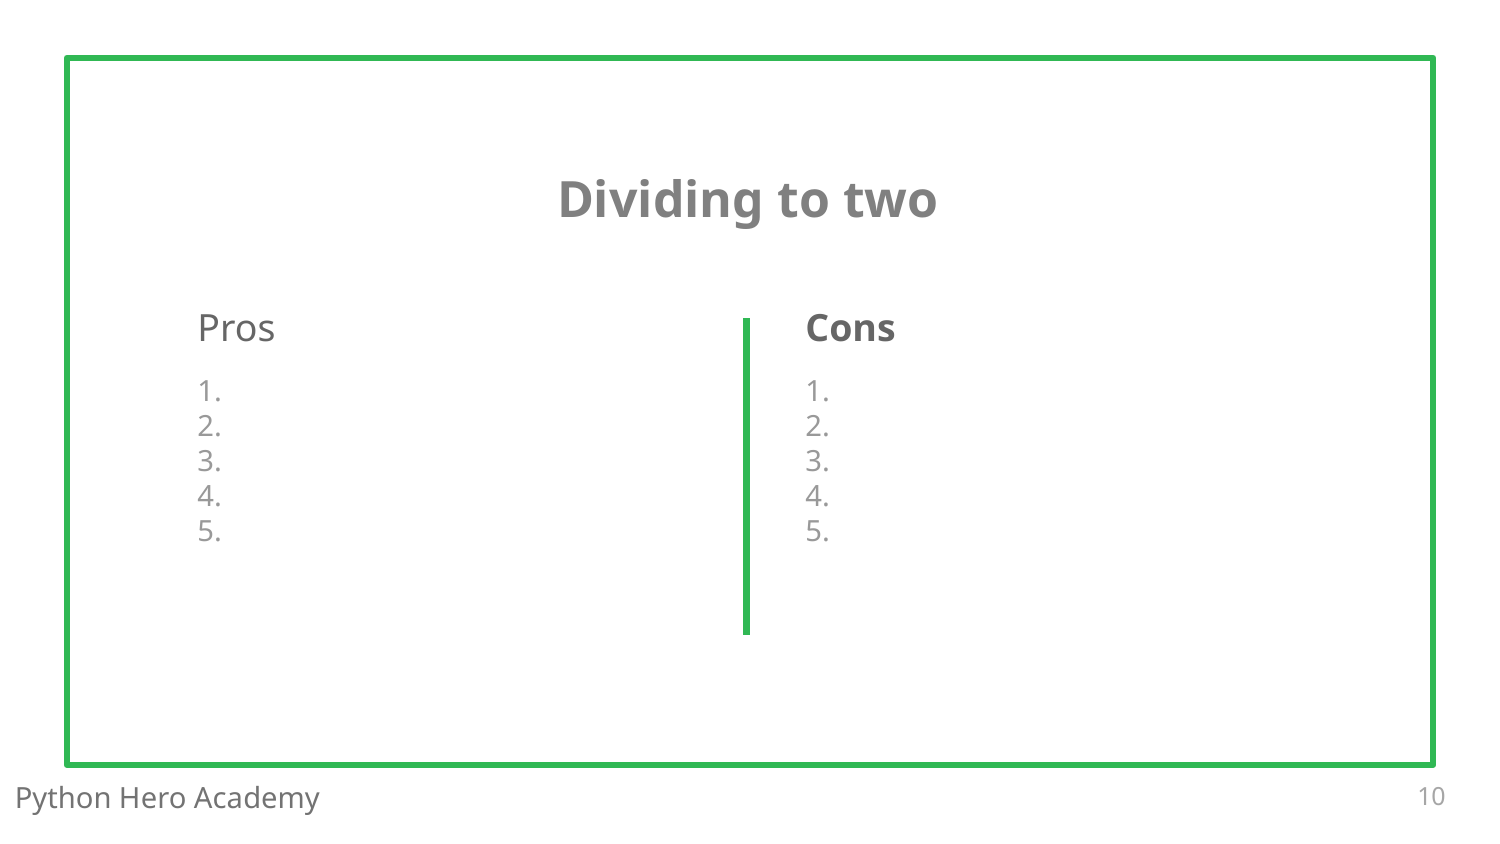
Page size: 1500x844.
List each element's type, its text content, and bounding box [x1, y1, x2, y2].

slide_number 10 [1402, 764, 1493, 830]
title Dividing to two [0, 152, 1498, 232]
subtitle 1. 2. 3. 4. 5. [790, 357, 1300, 706]
title Pros [182, 257, 703, 364]
subtitle 1. 2. 3. 4. 5. [182, 357, 692, 706]
title Cons [790, 257, 1311, 364]
